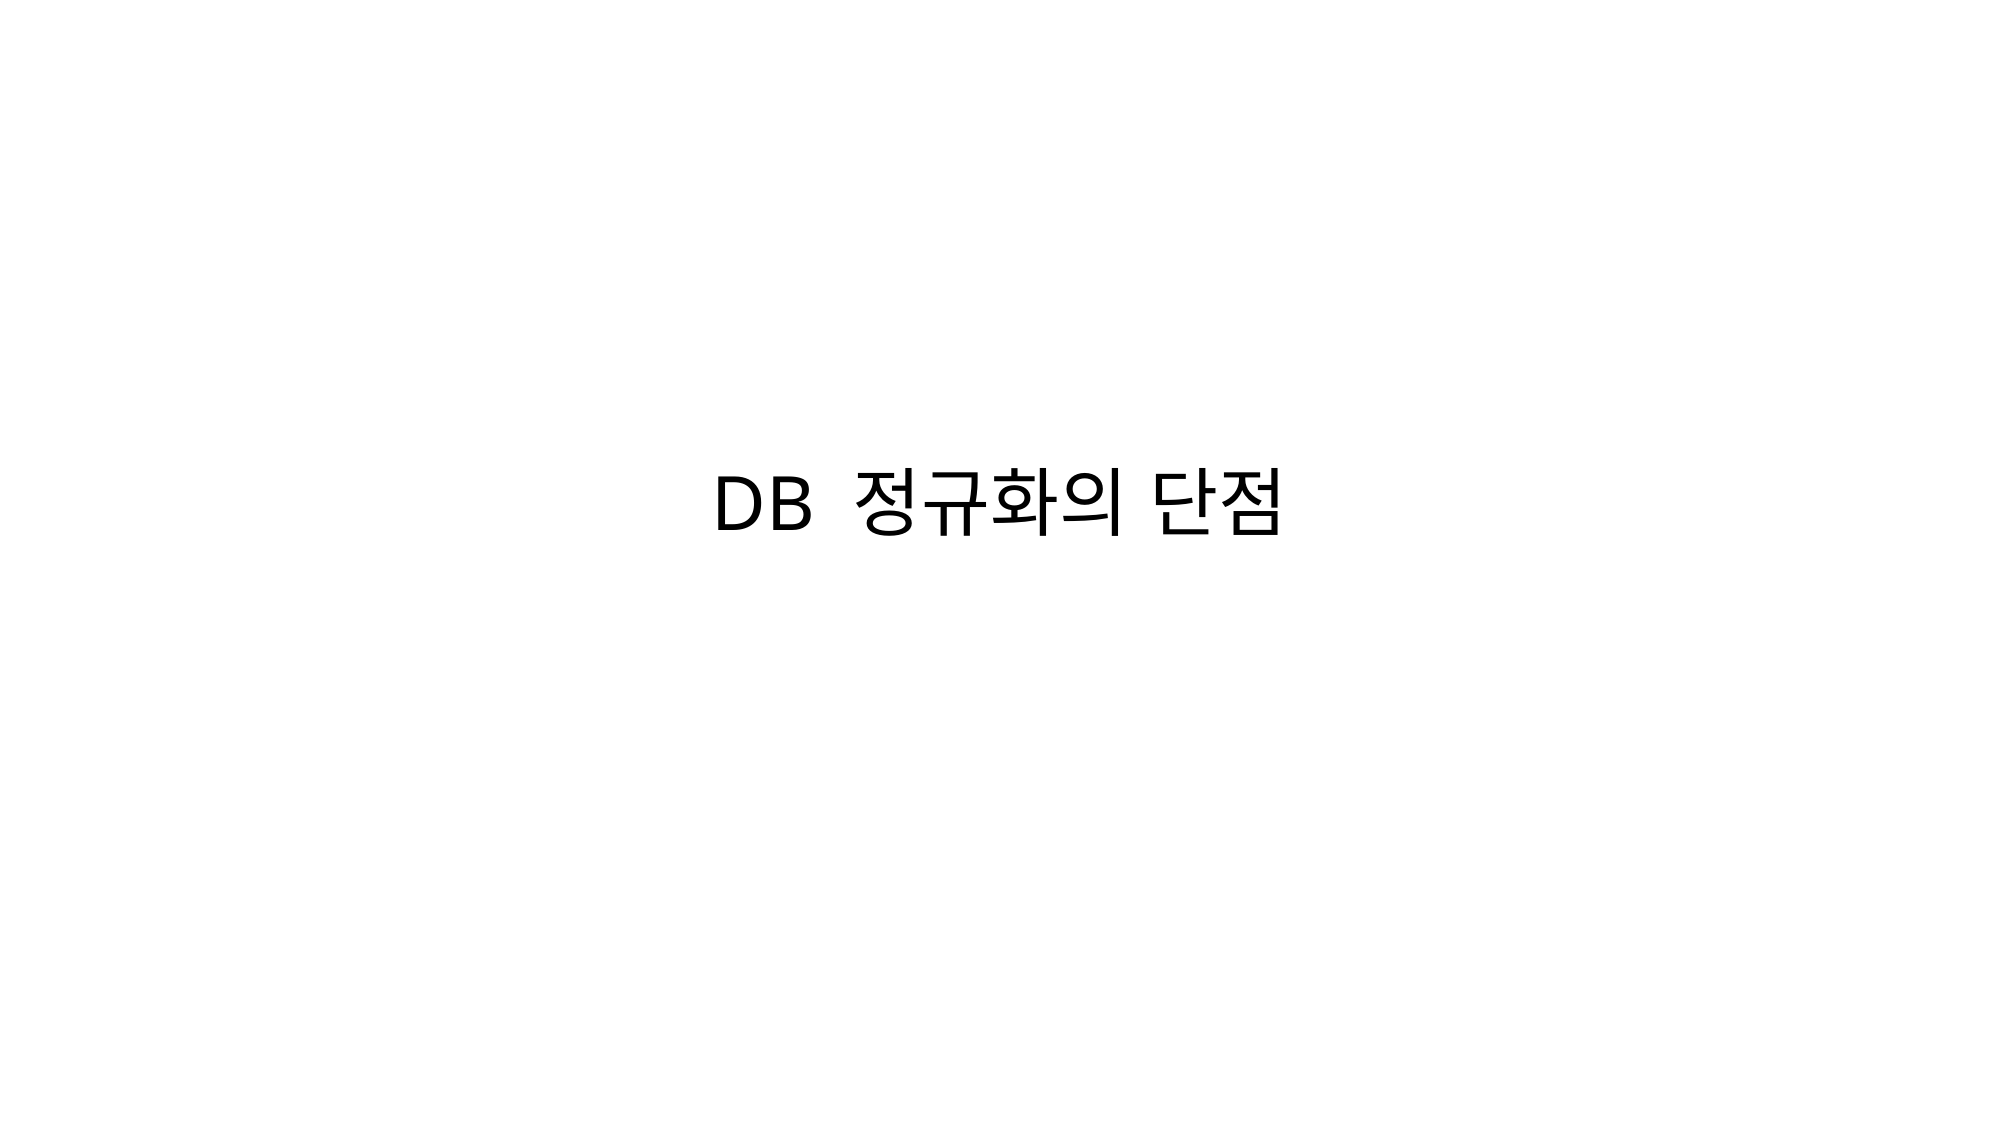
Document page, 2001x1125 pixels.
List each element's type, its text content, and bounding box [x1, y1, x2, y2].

text_box DB 정규화의 단점 [488, 402, 1511, 553]
